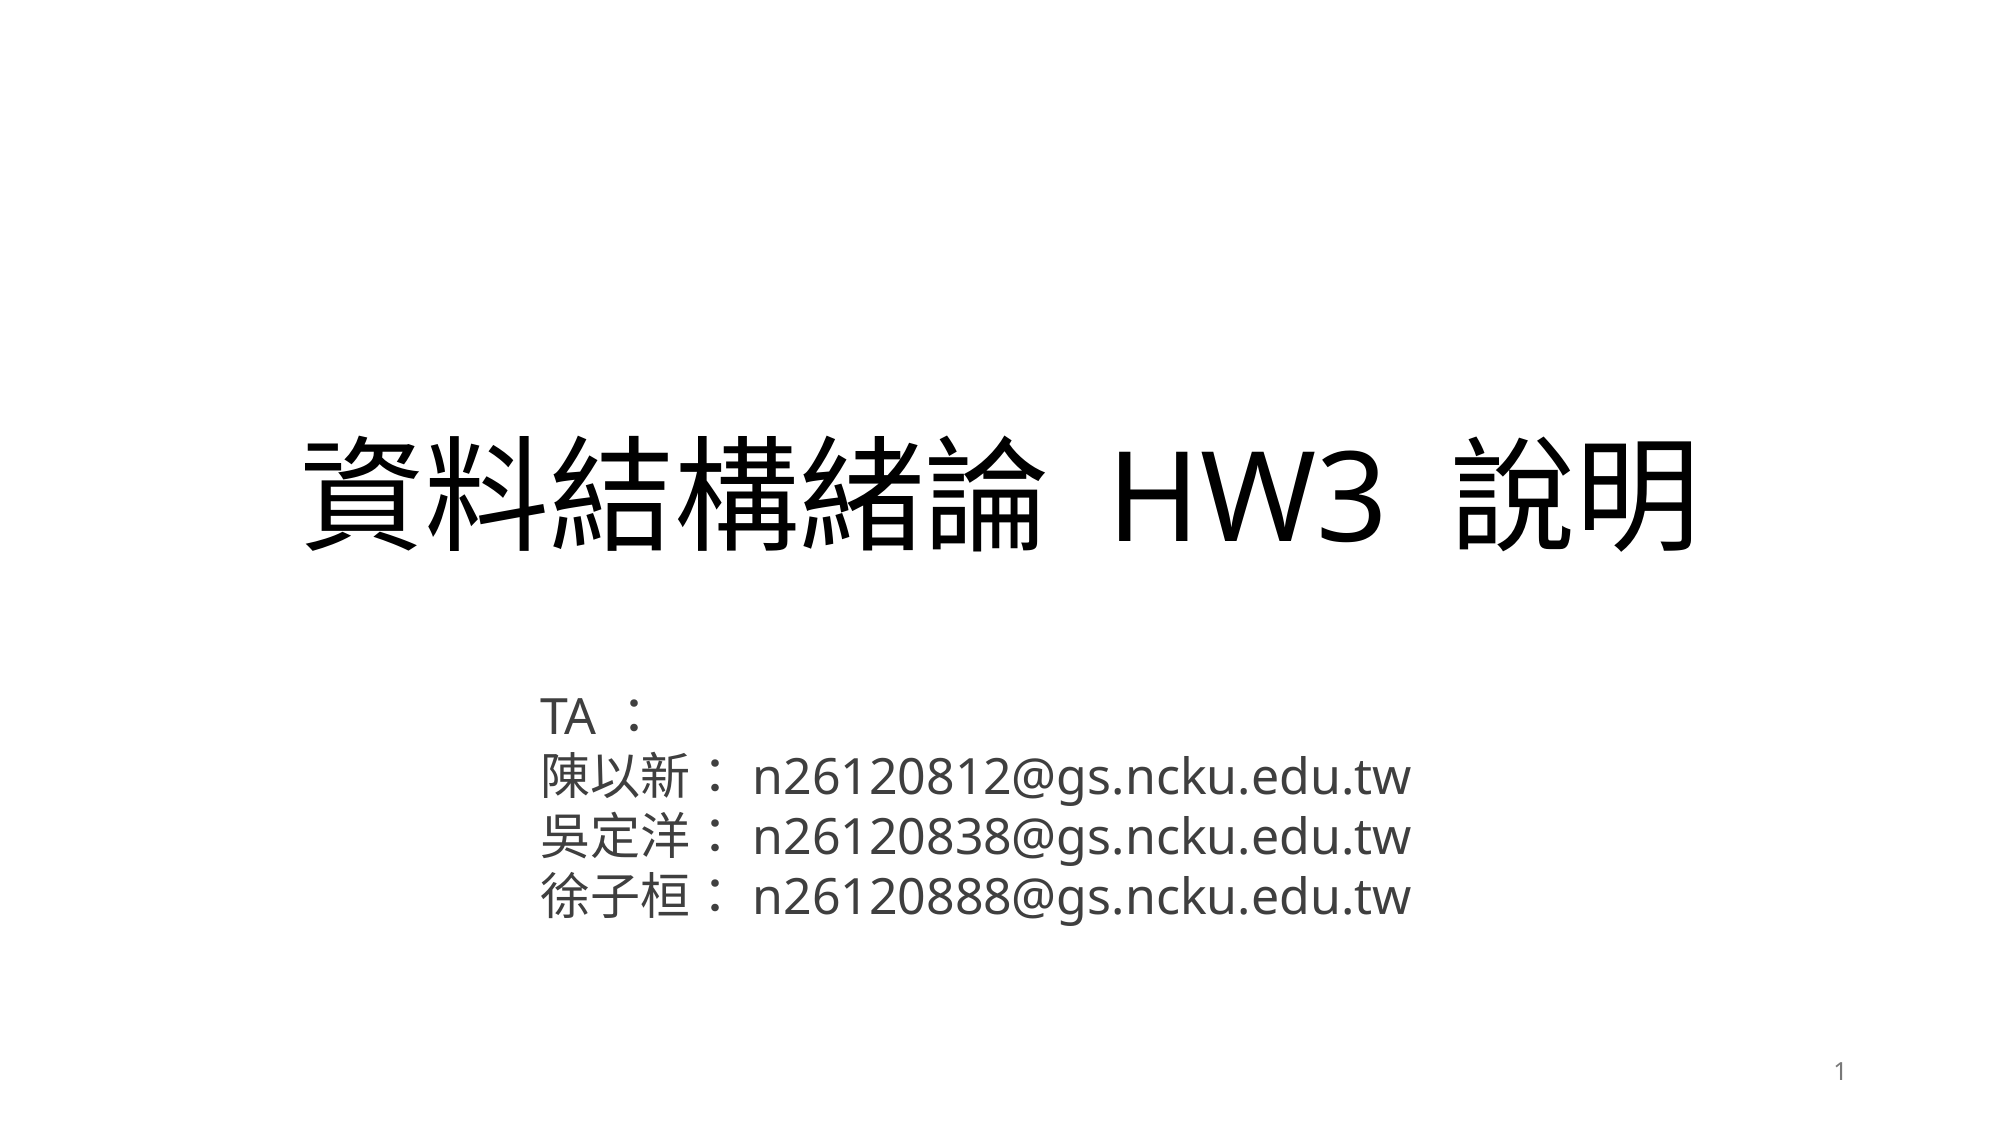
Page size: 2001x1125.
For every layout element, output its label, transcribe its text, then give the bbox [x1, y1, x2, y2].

text_box TA： 陳以新：n26120812@gs.ncku.edu.tw 吳定洋：n26120838@gs.ncku.edu.tw 徐子桓：n26120888@gs.ncku.edu.tw [525, 676, 1564, 991]
title 資料結構緒論 HW3 說明 [249, 184, 1750, 577]
slide_number 1 [1412, 1042, 1863, 1103]
